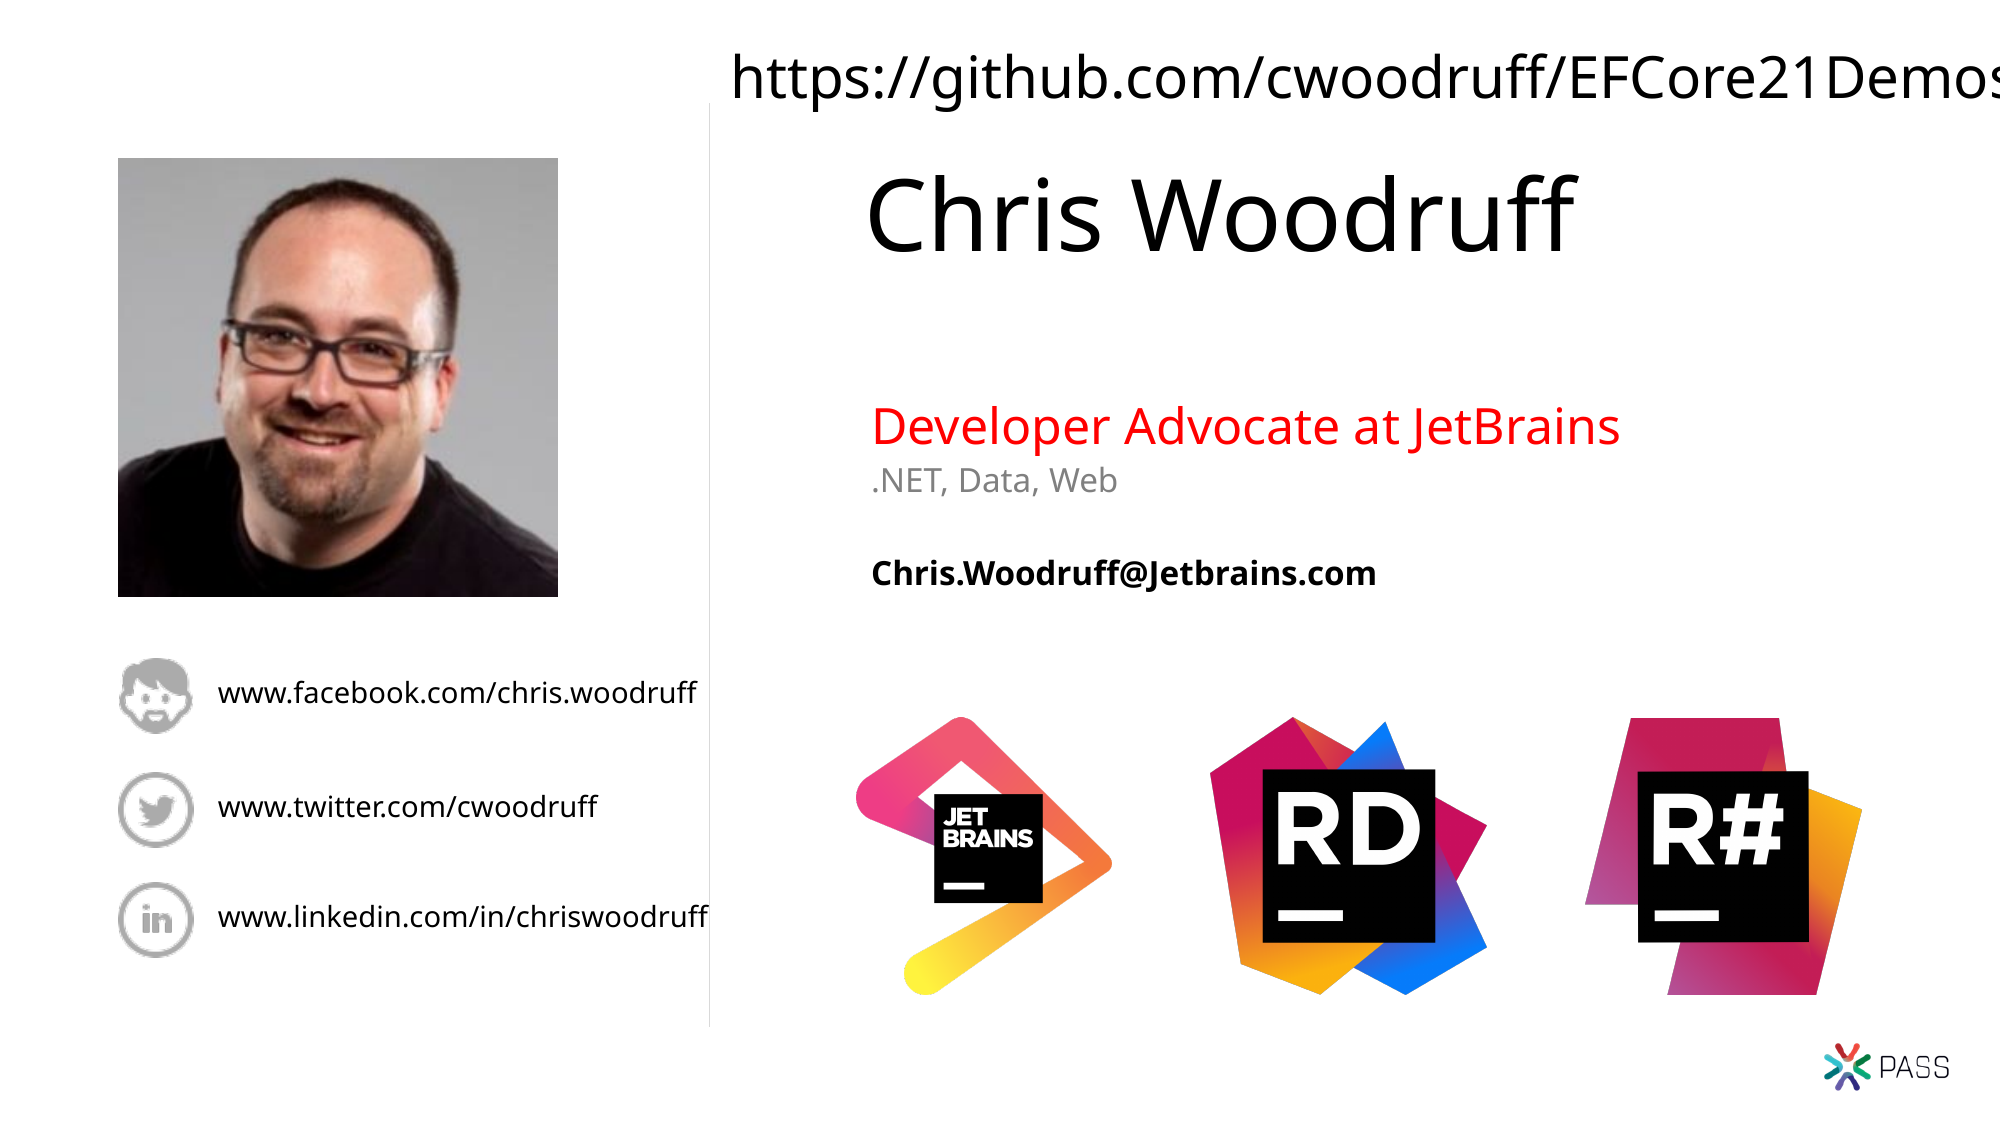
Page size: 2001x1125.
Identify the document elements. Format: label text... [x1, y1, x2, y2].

picture [1822, 1040, 1950, 1093]
list www.facebook.com/chris.woodruff [202, 666, 758, 725]
list www.linkedin.com/in/chriswoodruff [202, 891, 758, 950]
picture [1584, 717, 1862, 995]
text_box https://github.com/cwoodruff/EFCore21Demos [715, 32, 2000, 118]
title Chris Woodruff [849, 166, 1791, 276]
picture [855, 717, 1113, 996]
picture [1210, 717, 1487, 995]
list Developer Advocate at JetBrains [856, 387, 1791, 451]
picture [118, 658, 194, 734]
picture [118, 157, 558, 597]
picture [118, 772, 194, 848]
picture [118, 882, 194, 958]
list .NET, Data, Web Chris.Woodruff@Jetbrains.com [856, 451, 1791, 633]
list www.twitter.com/cwoodruff [202, 780, 699, 839]
